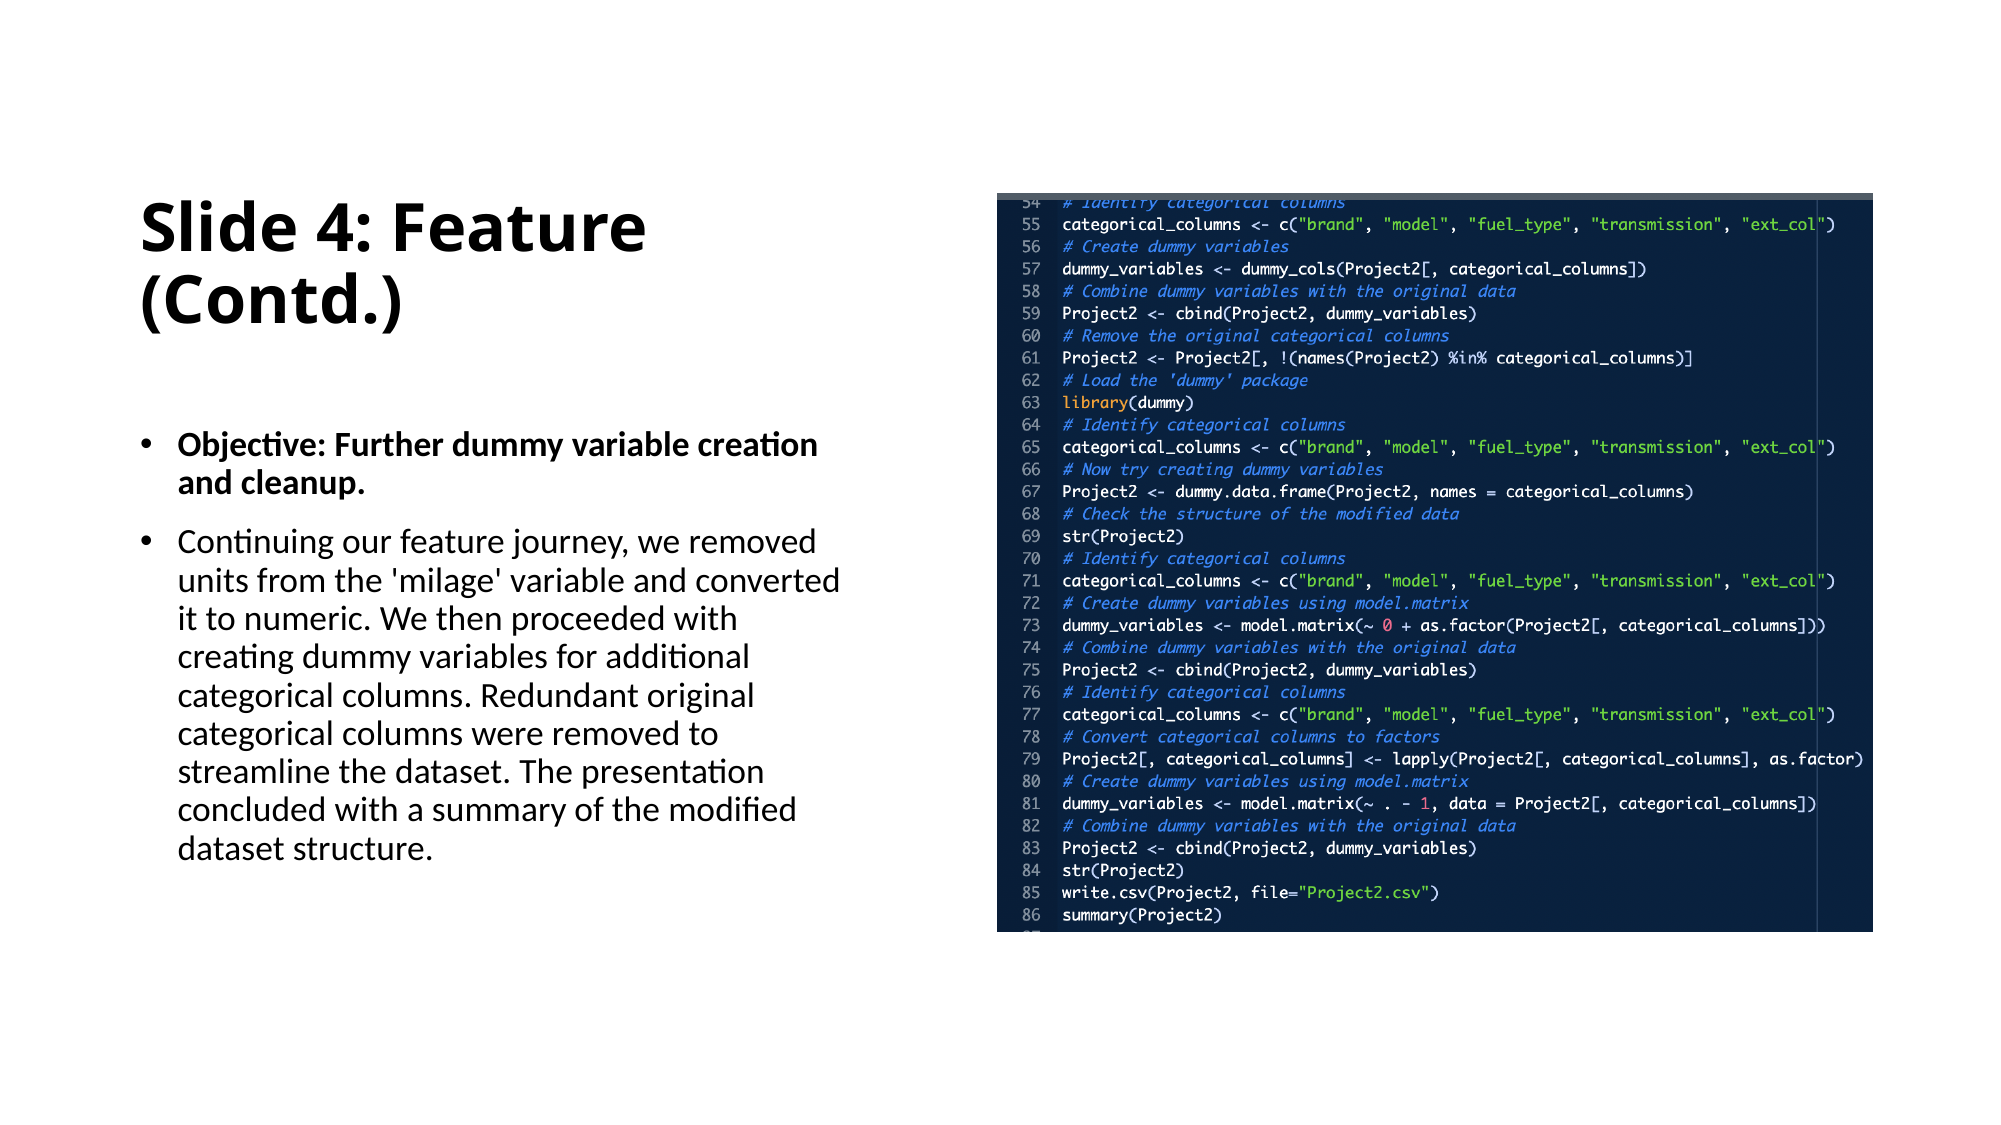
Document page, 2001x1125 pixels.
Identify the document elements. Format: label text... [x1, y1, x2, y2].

title Slide 4: Feature (Contd.) [124, 186, 871, 417]
picture [997, 193, 1873, 932]
list Objective: Further dummy variable creation and cleanup. Continuing our feature journey, we removed units from the 'milage' variable and converted it to numeric. We then proceeded with creating dummy variables for additional categorical columns. Redundant original categorical columns were removed to streamline the dataset. The presentation concluded with a summary of the modified dataset structure. [124, 418, 871, 1010]
